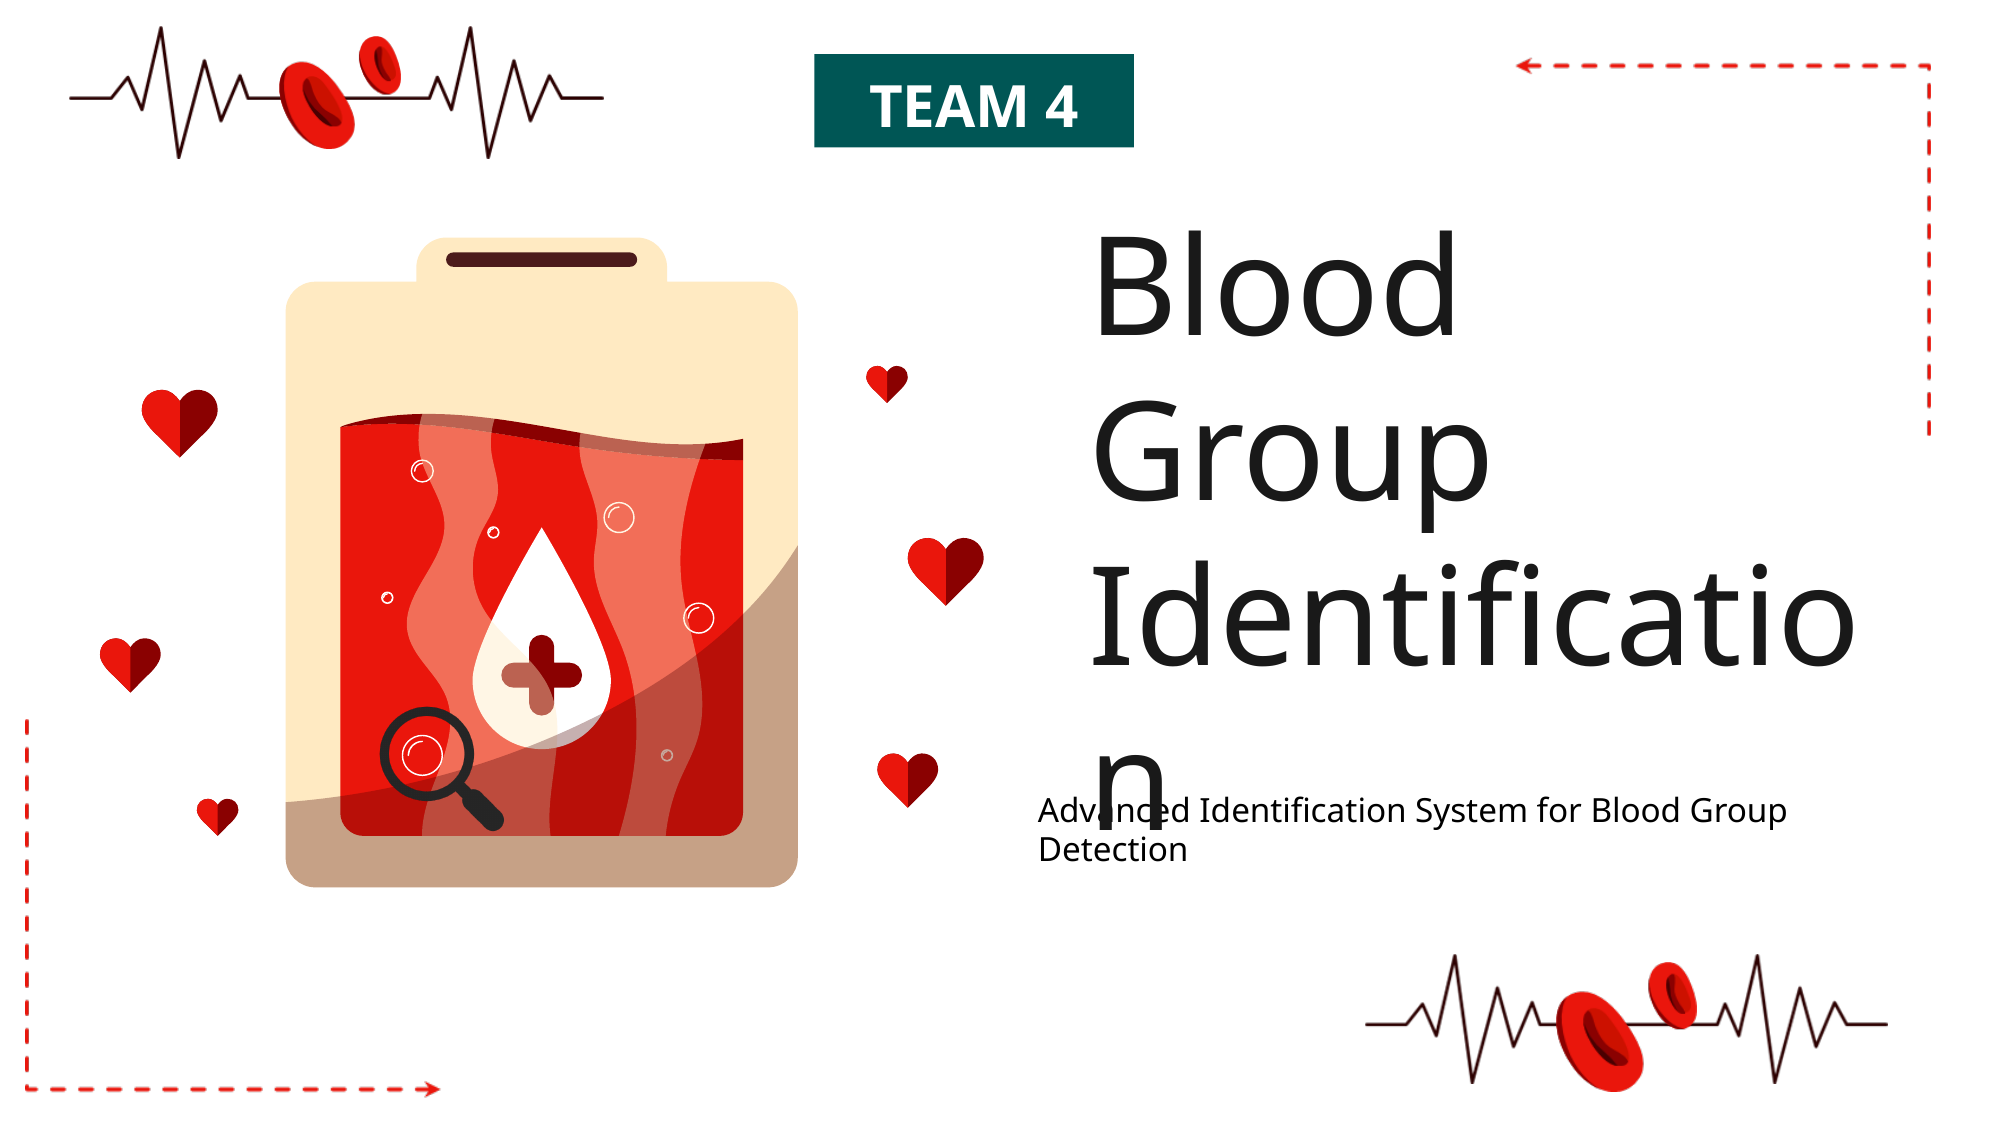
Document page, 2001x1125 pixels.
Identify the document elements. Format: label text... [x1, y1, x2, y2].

picture [1498, 48, 1931, 436]
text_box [99, 237, 984, 888]
title Blood Group Identification [1068, 247, 1923, 809]
text_box TEAM 4 [814, 54, 1134, 148]
picture [69, 26, 604, 159]
subtitle Advanced Identification System for Blood Group Detection [1017, 768, 1943, 862]
picture [1365, 953, 1888, 1093]
picture [25, 693, 517, 1107]
